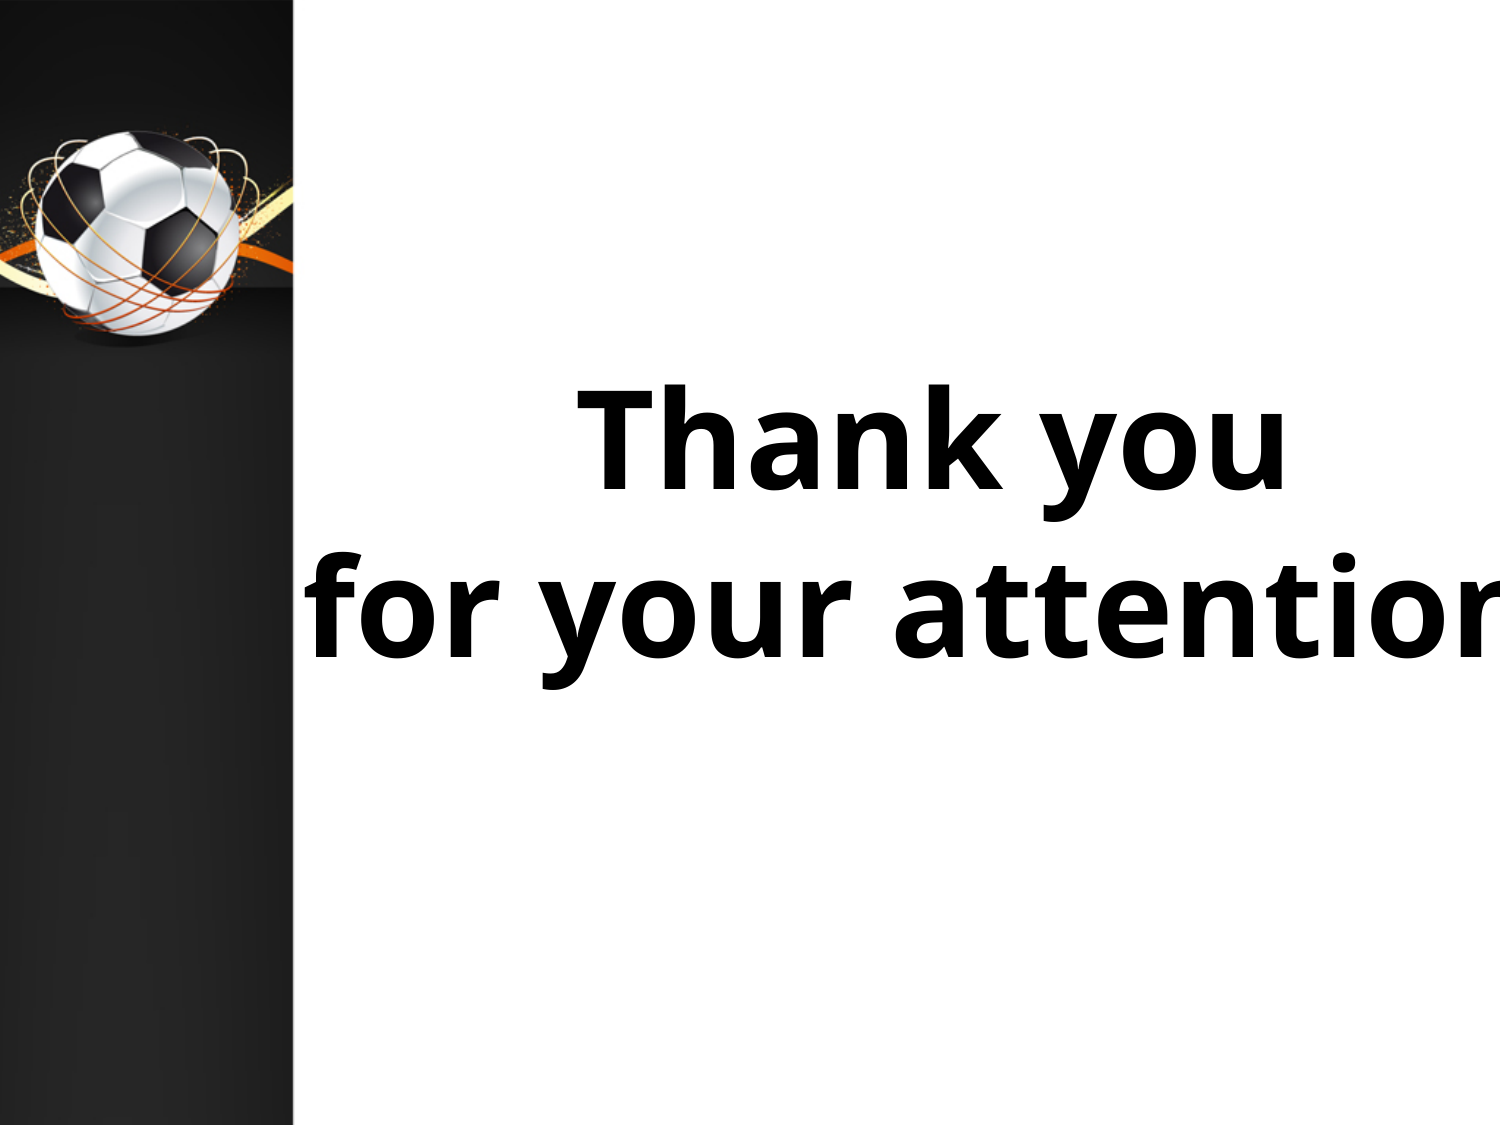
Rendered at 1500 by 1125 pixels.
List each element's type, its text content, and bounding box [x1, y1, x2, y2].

picture [0, 0, 1500, 1125]
text_box Thank you for your attention! [287, 337, 1500, 688]
